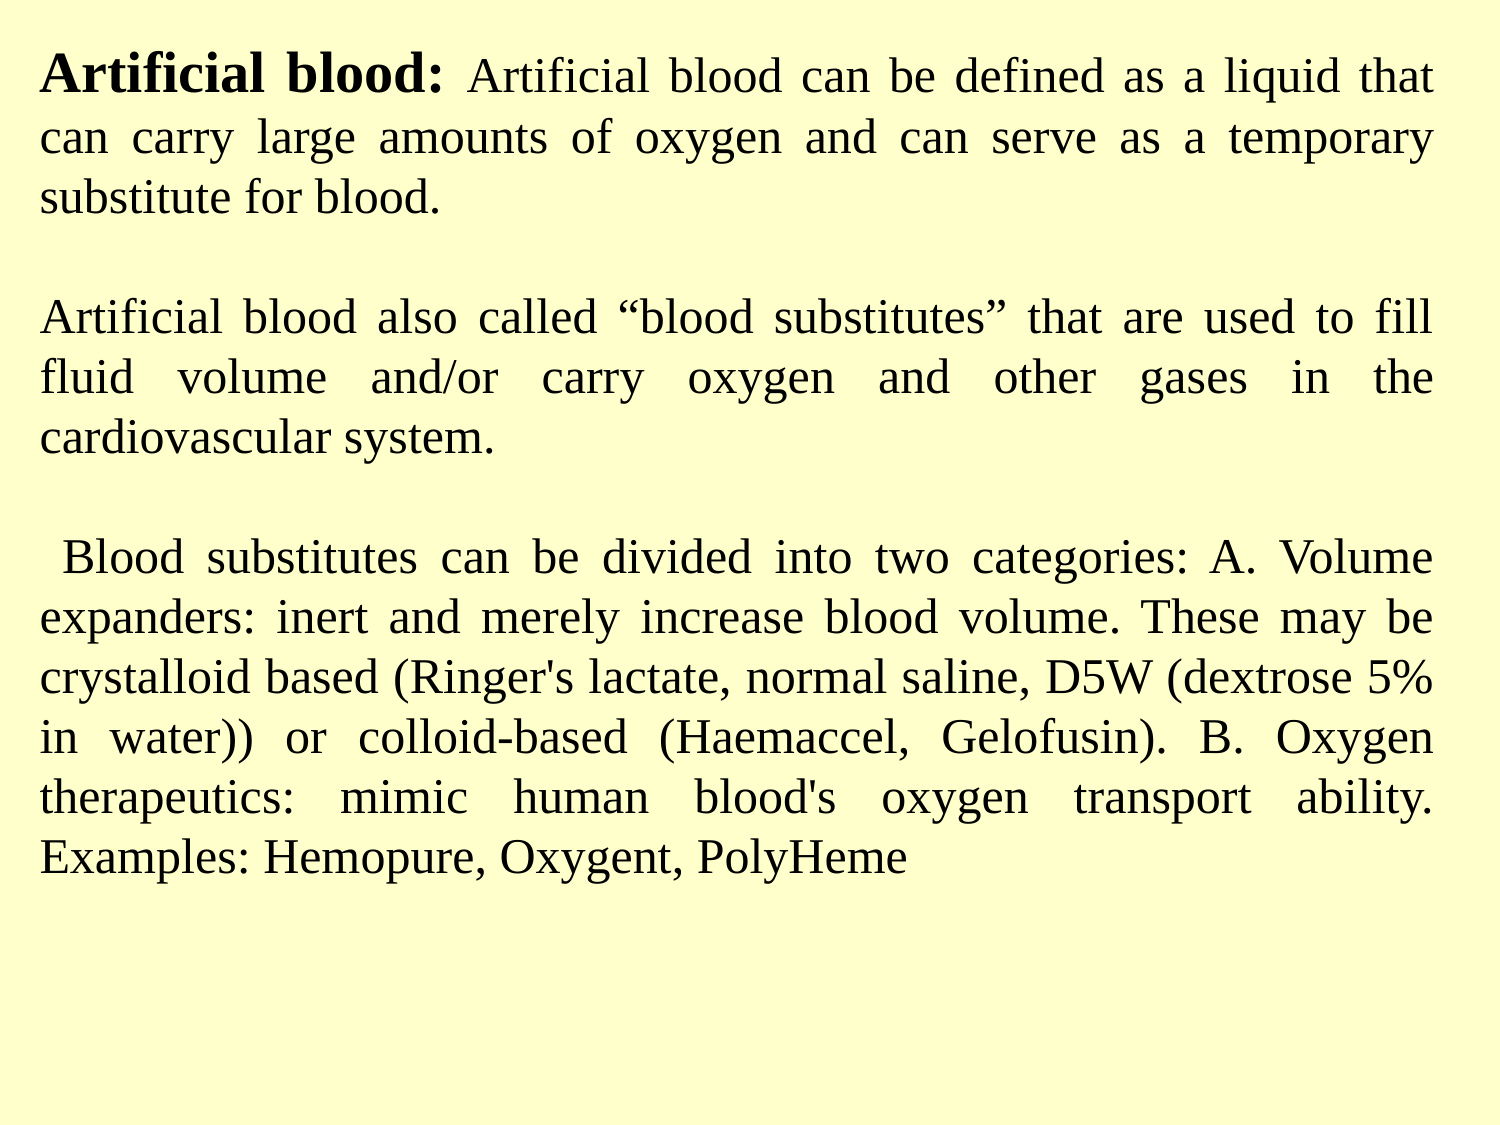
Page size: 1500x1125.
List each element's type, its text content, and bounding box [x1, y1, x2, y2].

text_box Artificial blood: Artificial blood can be defined as a liquid that can carry large amounts of oxygen and can serve as a temporary substitute for blood. Artificial blood also called “blood substitutes” that are used to fill fluid volume and/or carry oxygen and other gases in the cardiovascular system. Blood substitutes can be divided into two categories: A. Volume expanders: inert and merely increase blood volume. These may be crystalloid based (Ringer's lactate, normal saline, D5W (dextrose 5% in water)) or colloid-based (Haemaccel, Gelofusin). B. Oxygen therapeutics: mimic human blood's oxygen transport ability. Examples: Hemopure, Oxygent, PolyHeme [24, 26, 1450, 892]
